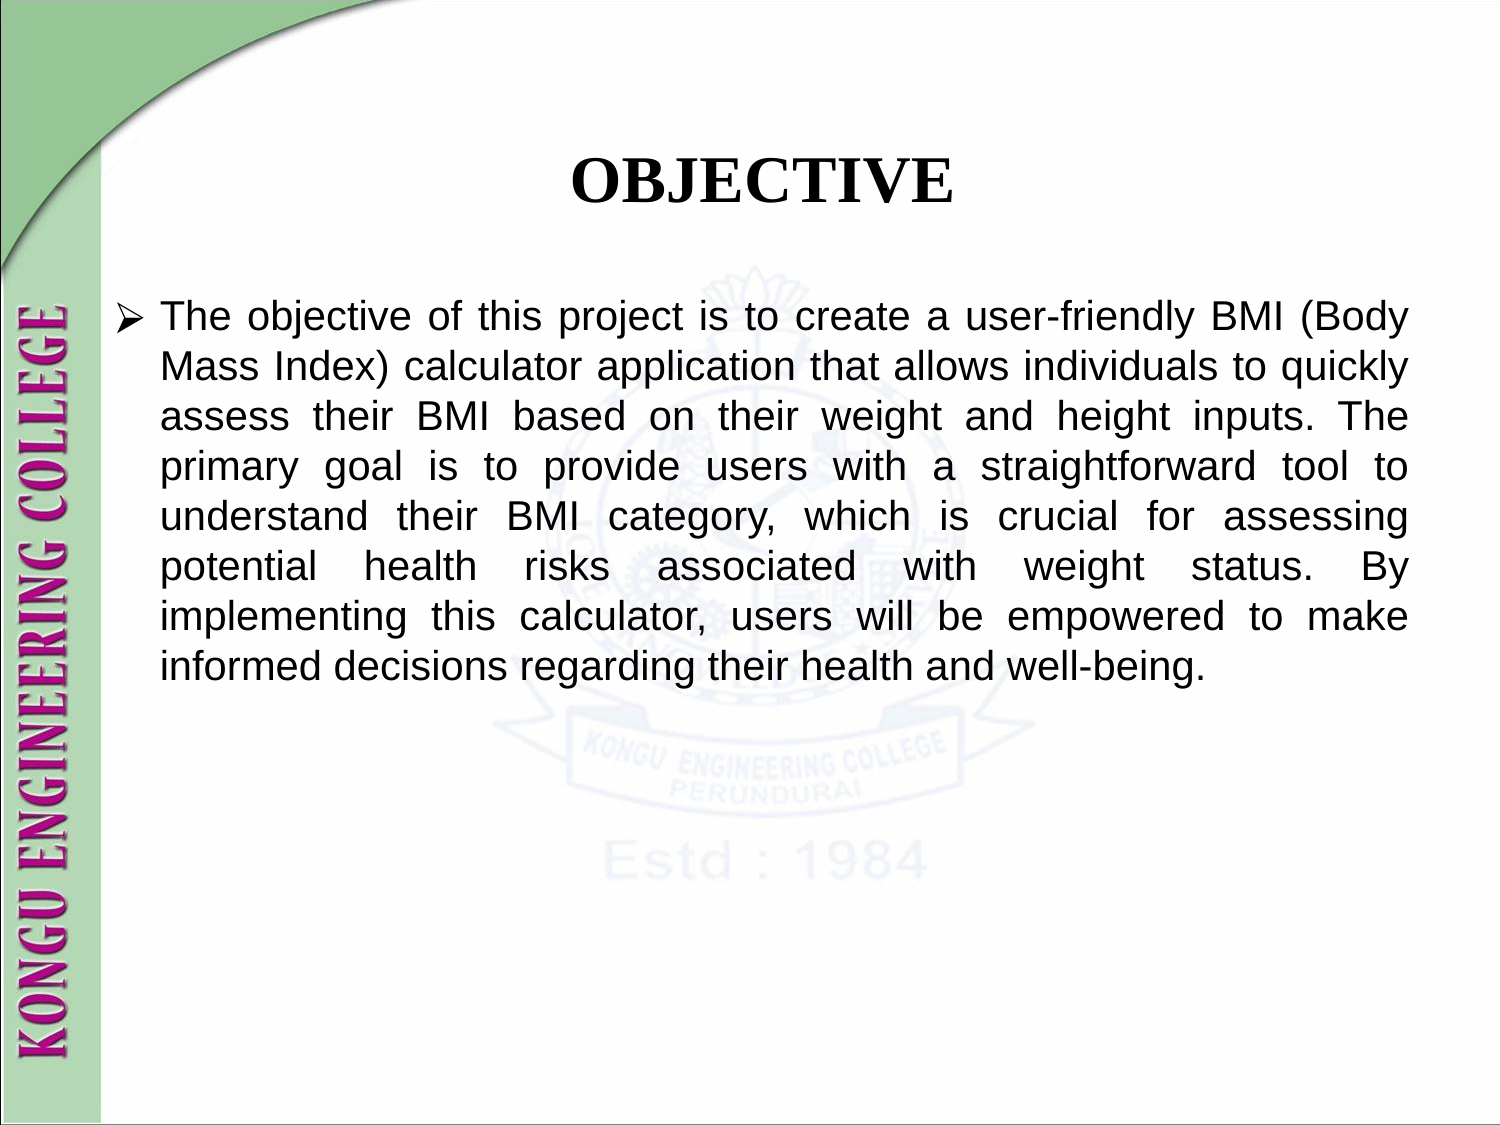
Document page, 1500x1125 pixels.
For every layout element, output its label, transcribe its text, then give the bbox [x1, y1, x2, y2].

picture [0, 0, 1500, 1125]
title OBJECTIVE [87, 28, 1438, 217]
list The objective of this project is to create a user-friendly BMI (Body Mass Index) calculator application that allows individuals to quickly assess their BMI based on their weight and height inputs. The primary goal is to provide users with a straightforward tool to understand their BMI category, which is crucial for assessing potential health risks associated with weight status. By implementing this calculator, users will be empowered to make informed decisions regarding their health and well-being. [99, 281, 1425, 1038]
